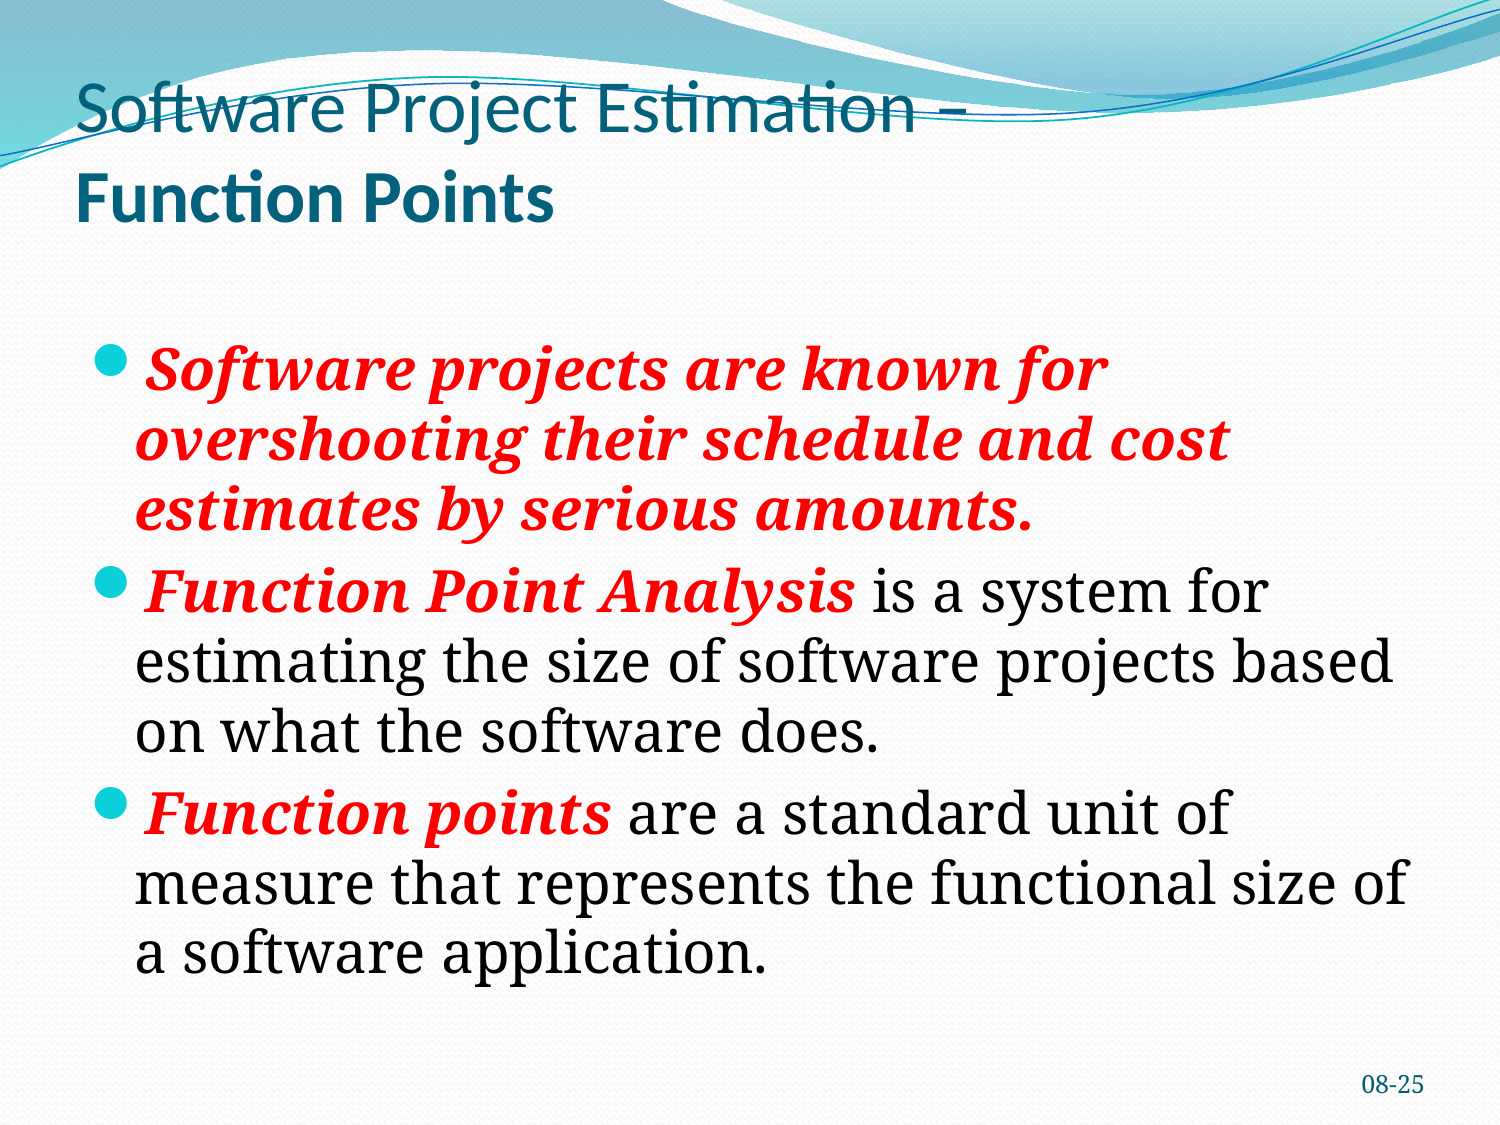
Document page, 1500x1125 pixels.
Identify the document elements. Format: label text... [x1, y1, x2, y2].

title Software Project Estimation – Function Points [74, 49, 1426, 238]
slide_number 08-25 [1299, 1042, 1425, 1103]
list Software projects are known for overshooting their schedule and cost estimates by serious amounts. Function Point Analysis is a system for estimating the size of software projects based on what the software does. Function points are a standard unit of measure that represents the functional size of a software application. [74, 324, 1426, 1046]
